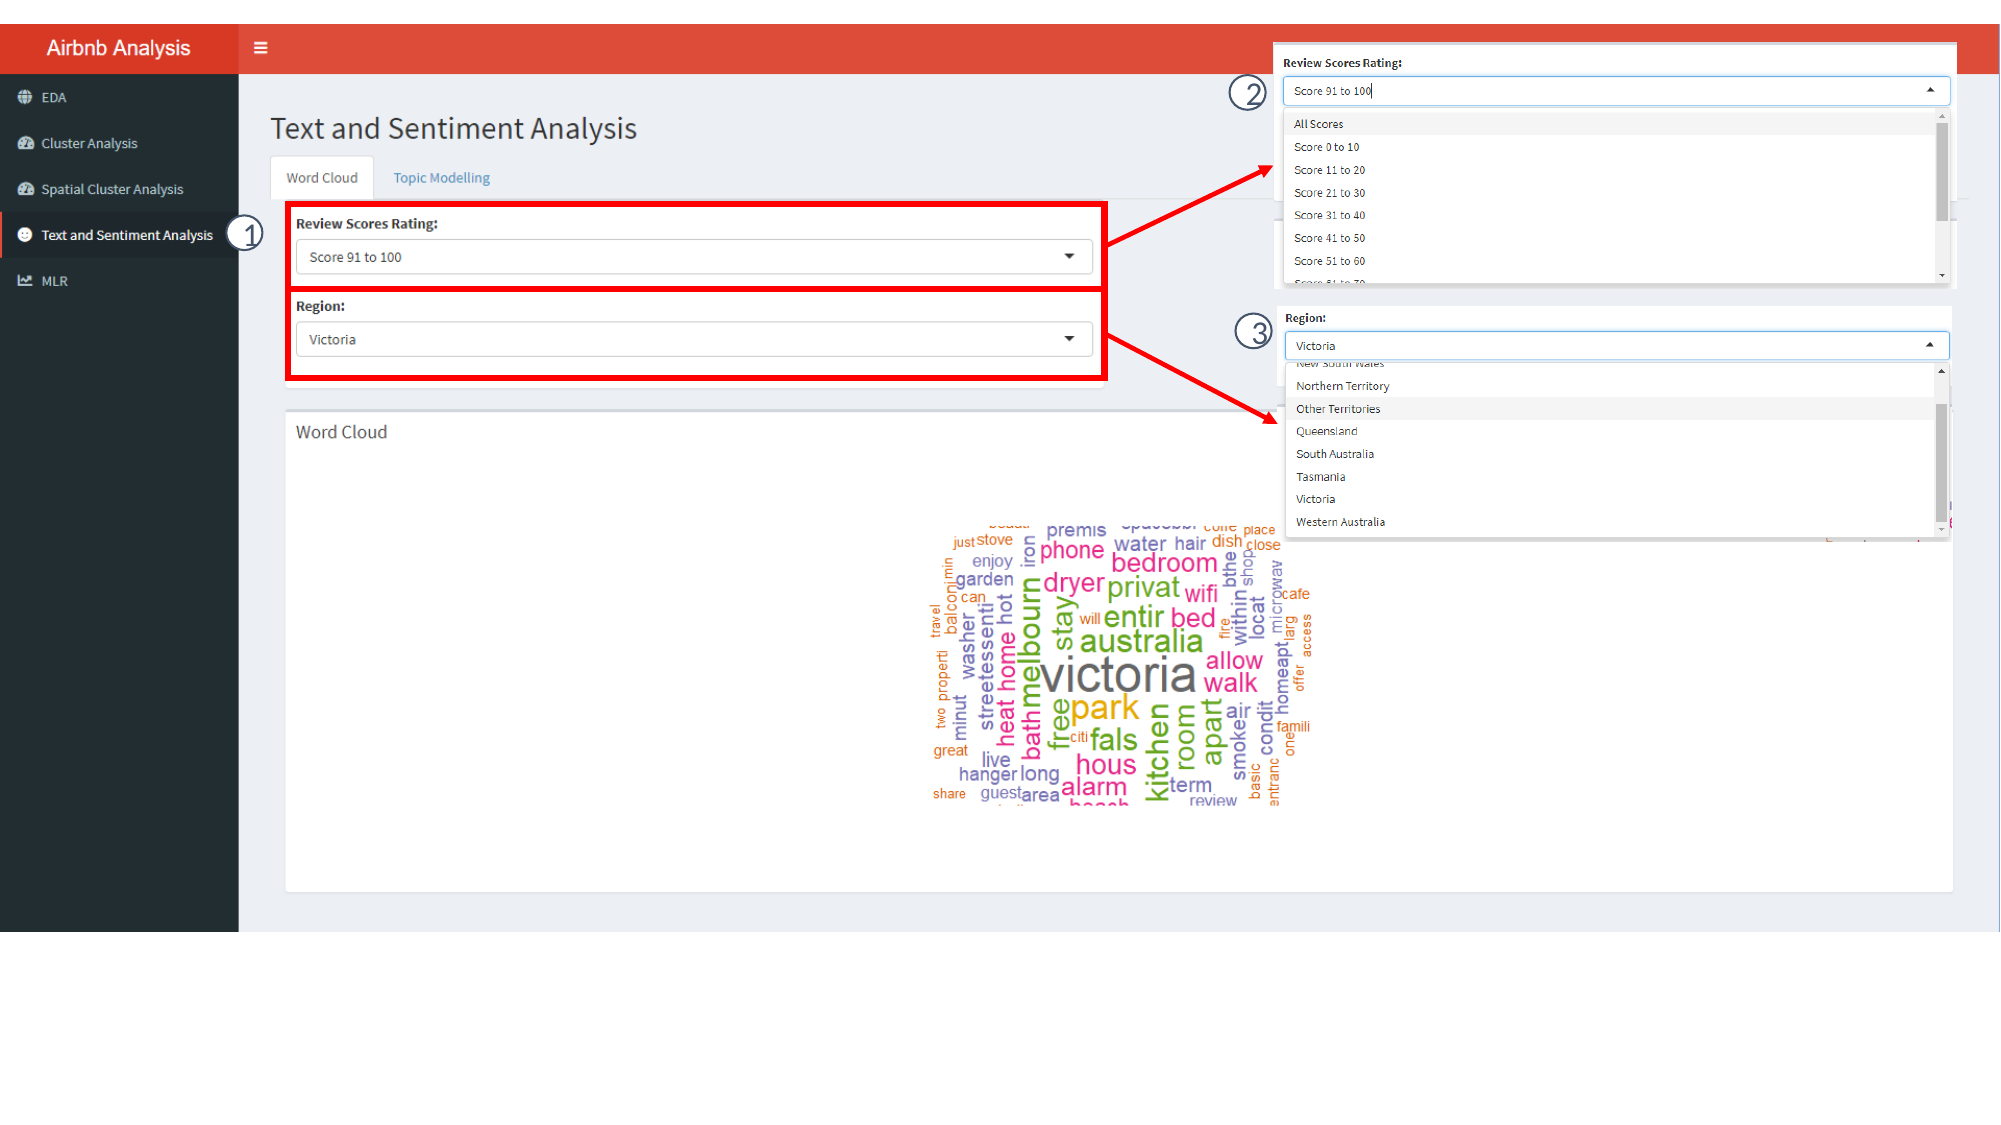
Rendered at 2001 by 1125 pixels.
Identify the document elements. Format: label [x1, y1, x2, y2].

picture [0, 24, 2000, 932]
text_box [1104, 165, 1274, 247]
text_box [1104, 333, 1278, 424]
